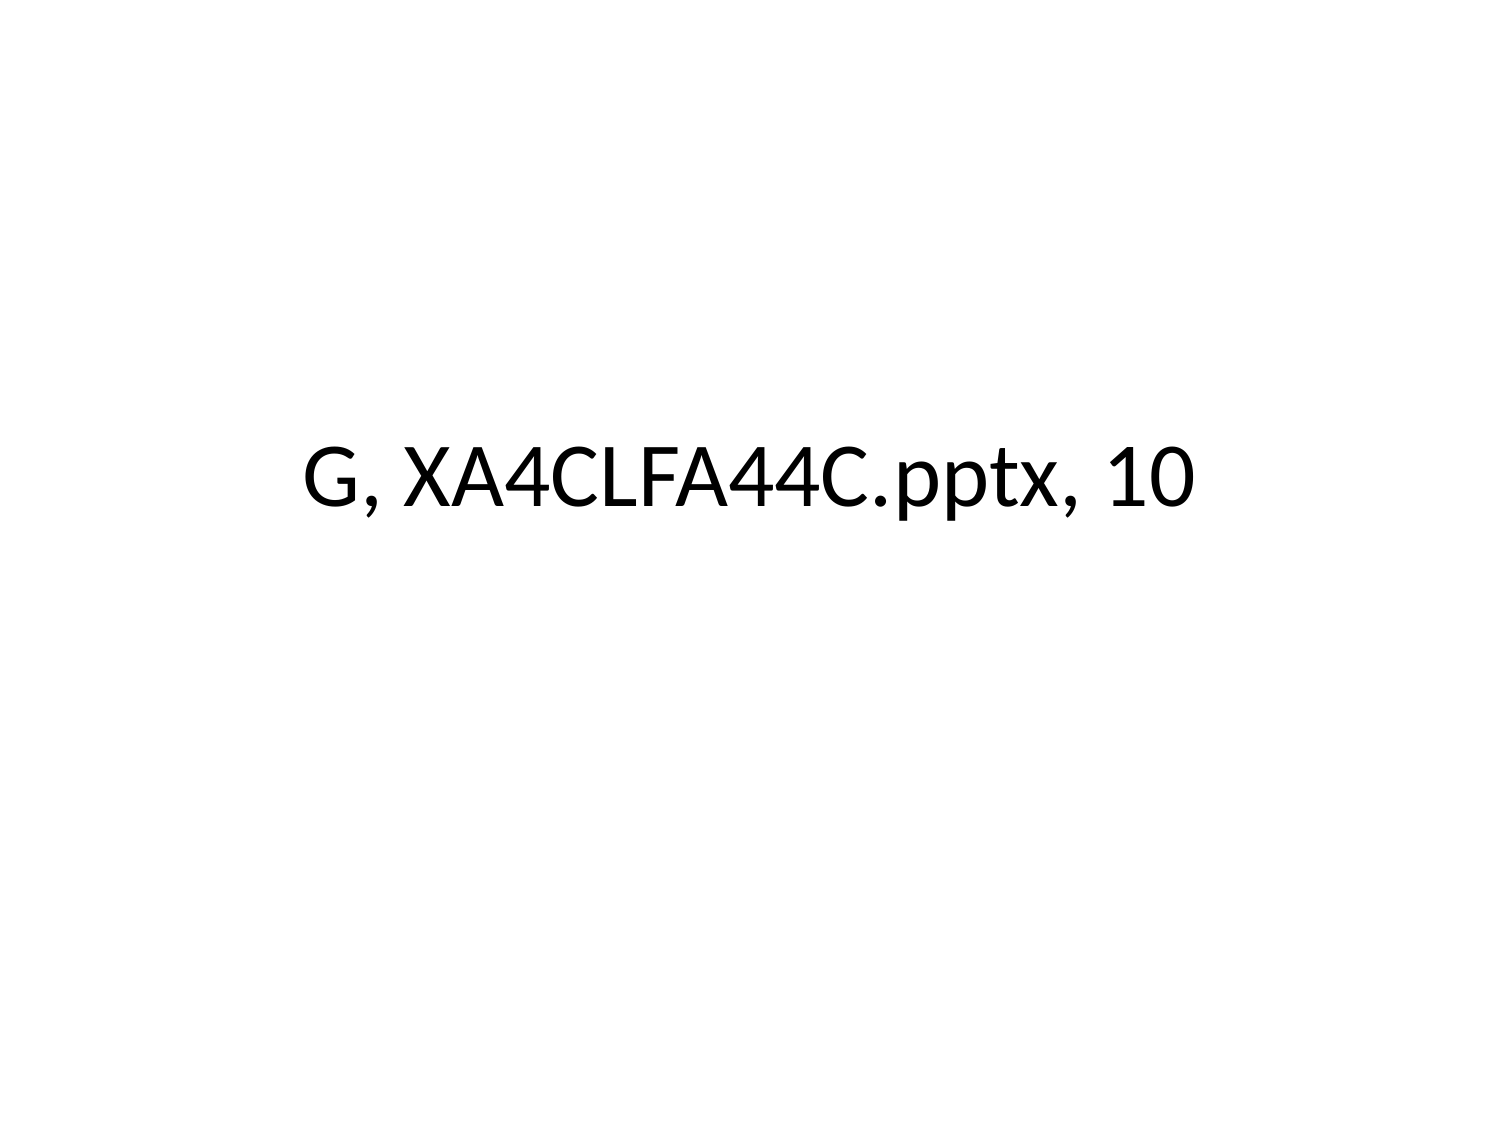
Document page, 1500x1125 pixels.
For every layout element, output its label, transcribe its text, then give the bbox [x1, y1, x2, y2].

title G, XA4CLFA44C.pptx, 10 [112, 349, 1388, 591]
